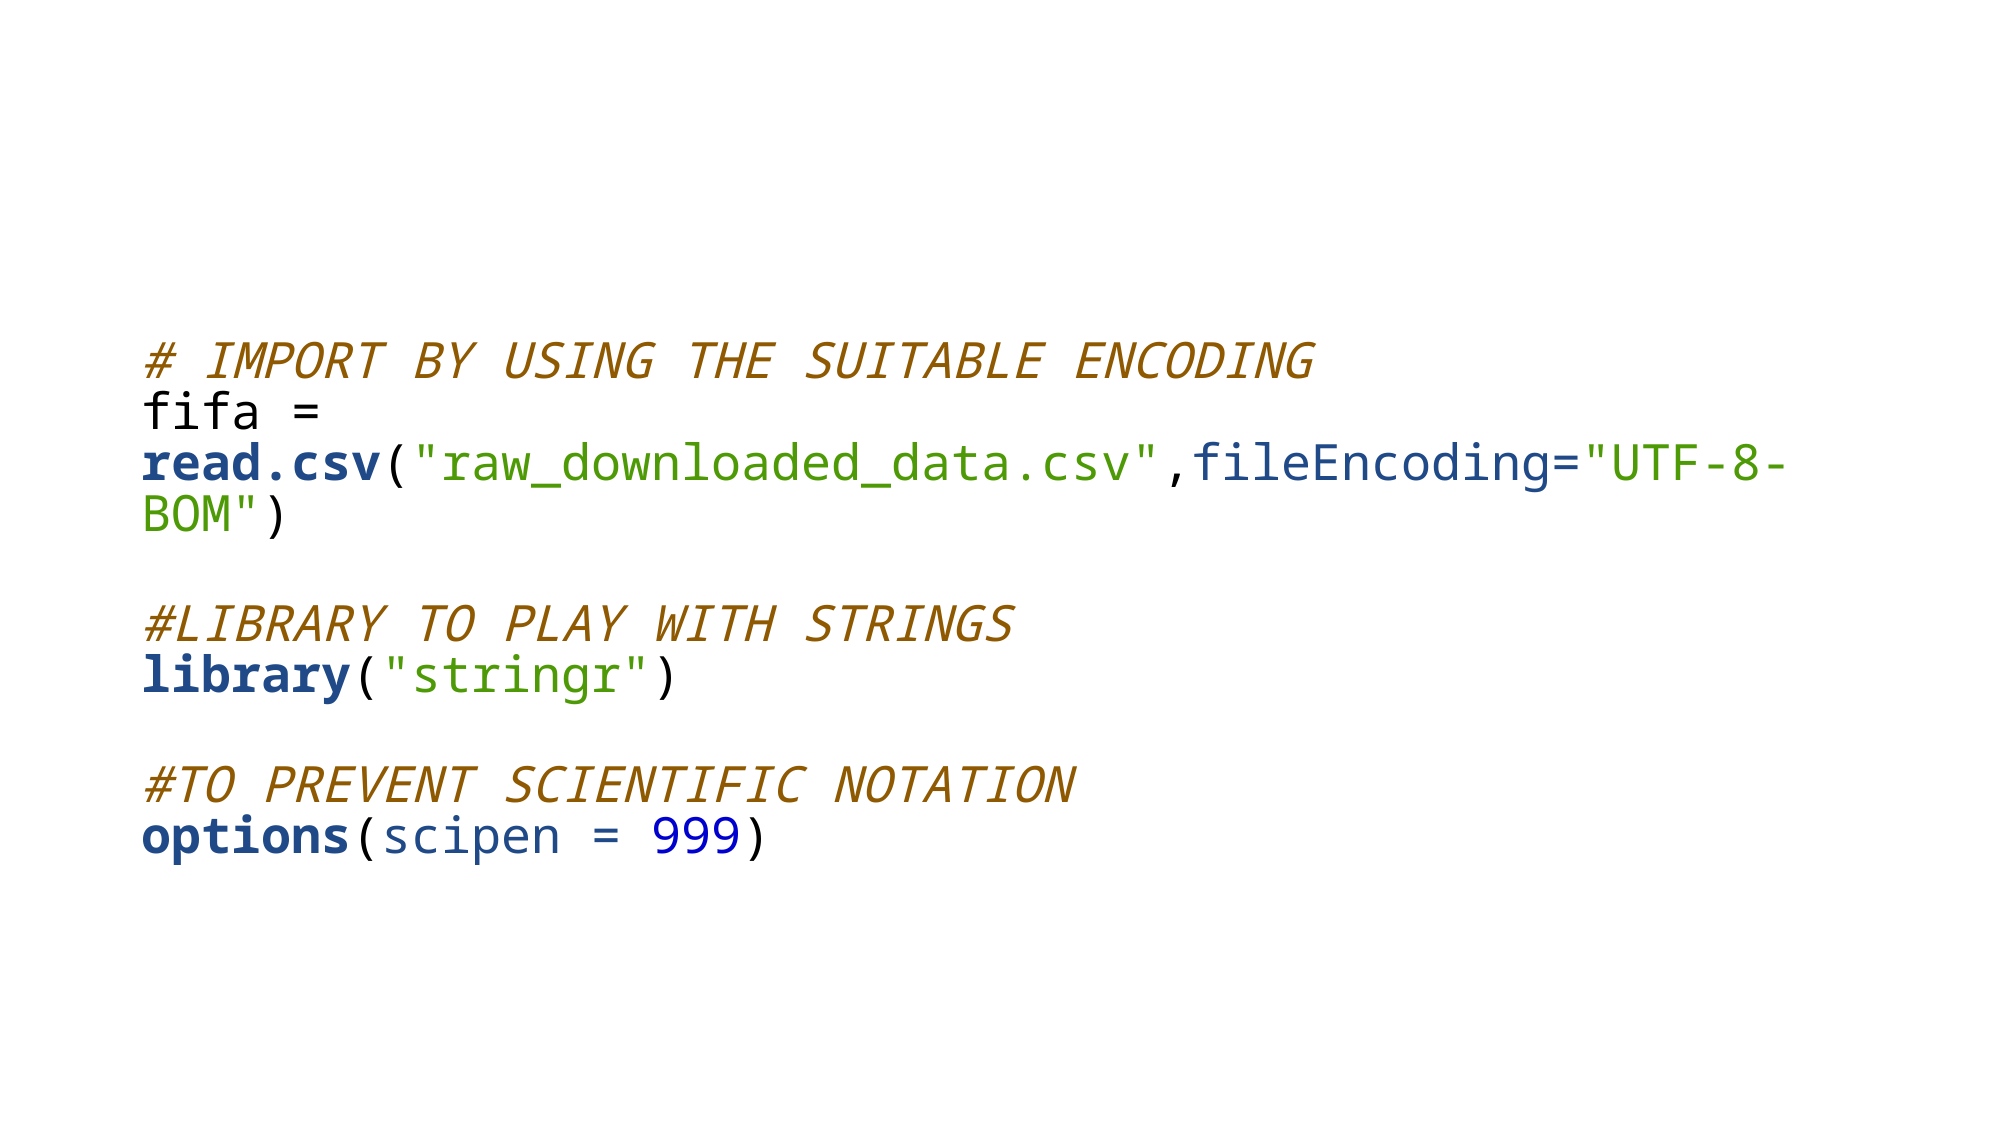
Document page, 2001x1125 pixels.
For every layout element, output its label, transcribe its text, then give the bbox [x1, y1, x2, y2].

list # IMPORT BY USING THE SUITABLE ENCODING fifa = read.csv("raw_downloaded_data.csv",fileEncoding="UTF-8-BOM") #LIBRARY TO PLAY WITH STRINGS library("stringr") #TO PREVENT SCIENTIFIC NOTATION options(scipen = 999) [111, 329, 1876, 948]
